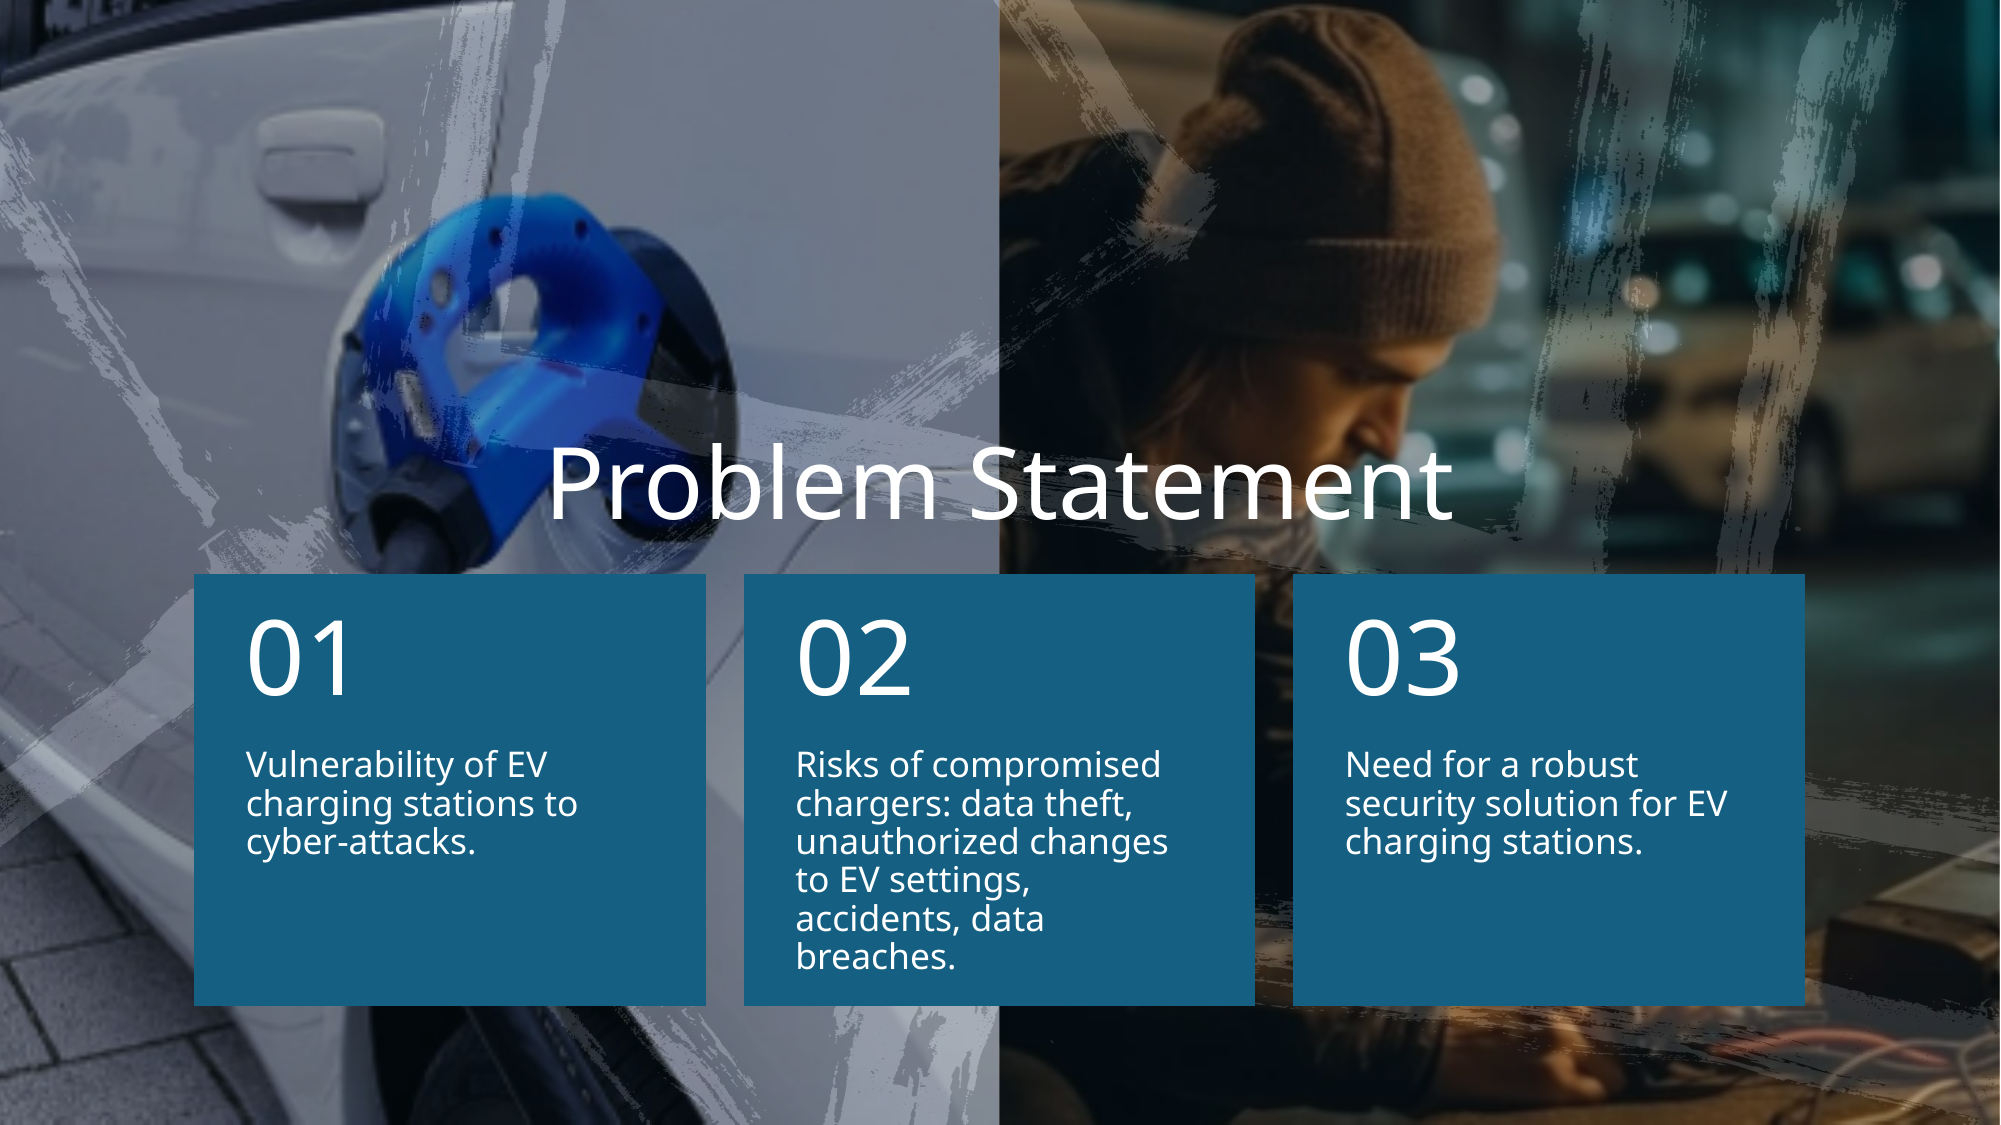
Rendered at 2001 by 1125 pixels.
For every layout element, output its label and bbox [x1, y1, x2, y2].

picture [0, 0, 2000, 1125]
list [194, 575, 1804, 1006]
